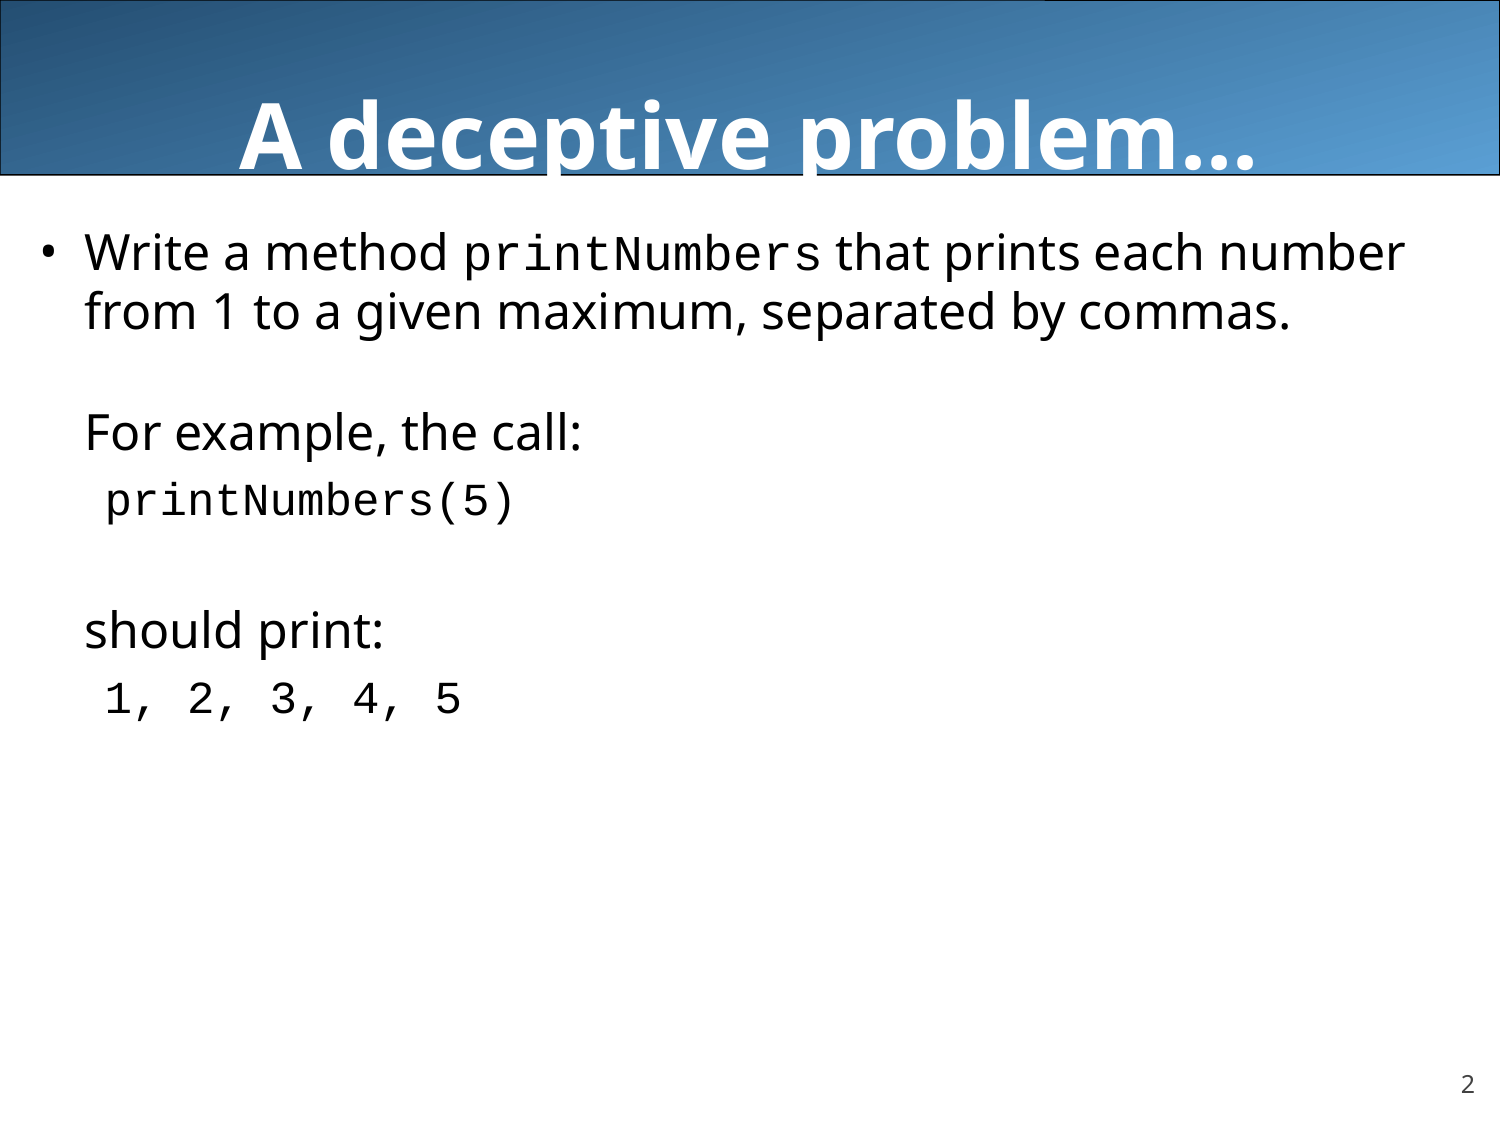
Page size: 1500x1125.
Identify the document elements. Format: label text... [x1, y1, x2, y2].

list Write a method printNumbers that prints each number from 1 to a given maximum, separated by commas. For example, the call: printNumbers(5) should print: 1, 2, 3, 4, 5 [24, 212, 1500, 1063]
title A deceptive problem... [75, 0, 1425, 188]
